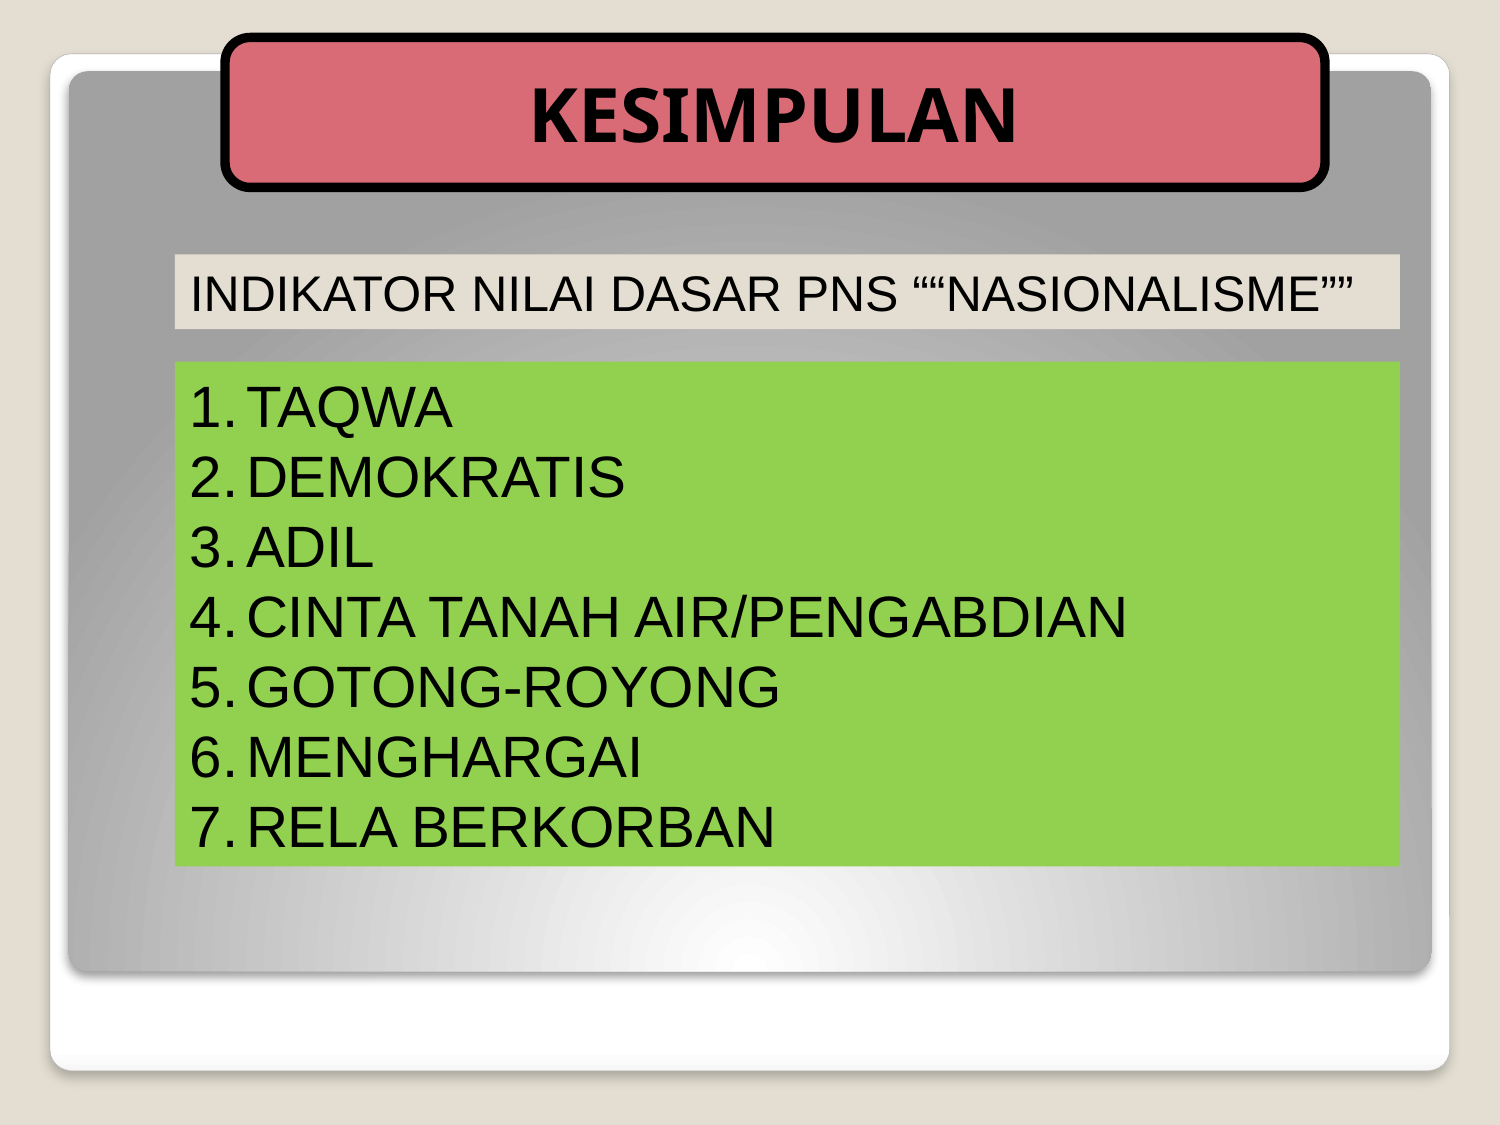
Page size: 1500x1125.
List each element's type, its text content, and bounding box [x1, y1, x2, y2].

text_box TAQWA DEMOKRATIS ADIL CINTA TANAH AIR/PENGABDIAN GOTONG-ROYONG MENGHARGAI RELA BERKORBAN [174, 361, 1400, 867]
text_box KESIMPULAN [221, 33, 1329, 191]
text_box INDIKATOR NILAI DASAR PNS ““NASIONALISME”” [174, 254, 1400, 330]
